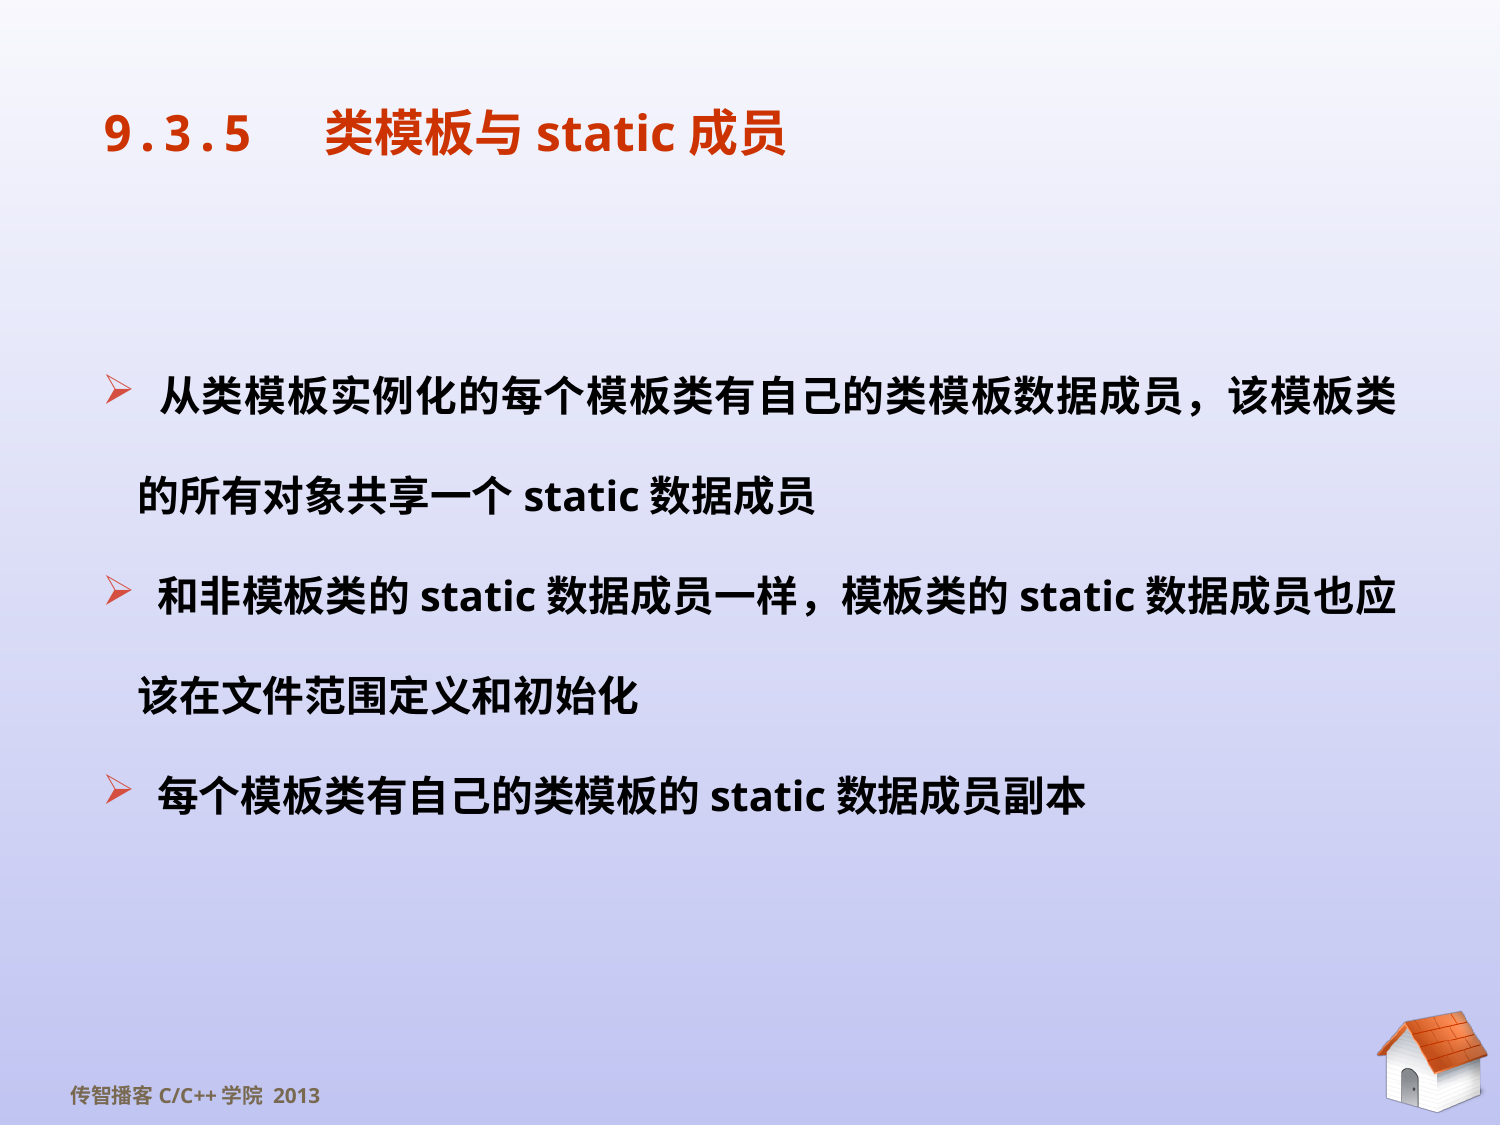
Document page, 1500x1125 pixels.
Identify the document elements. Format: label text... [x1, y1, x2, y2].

text_box 从类模板实例化的每个模板类有自己的类模板数据成员，该模板类的所有对象共享一个static数据成员 和非模板类的static数据成员一样，模板类的static数据成员也应该在文件范围定义和初始化 每个模板类有自己的类模板的static数据成员副本 [87, 312, 1413, 828]
picture [1375, 999, 1488, 1124]
title 9.3.5 类模板与static成员 [87, 87, 810, 175]
